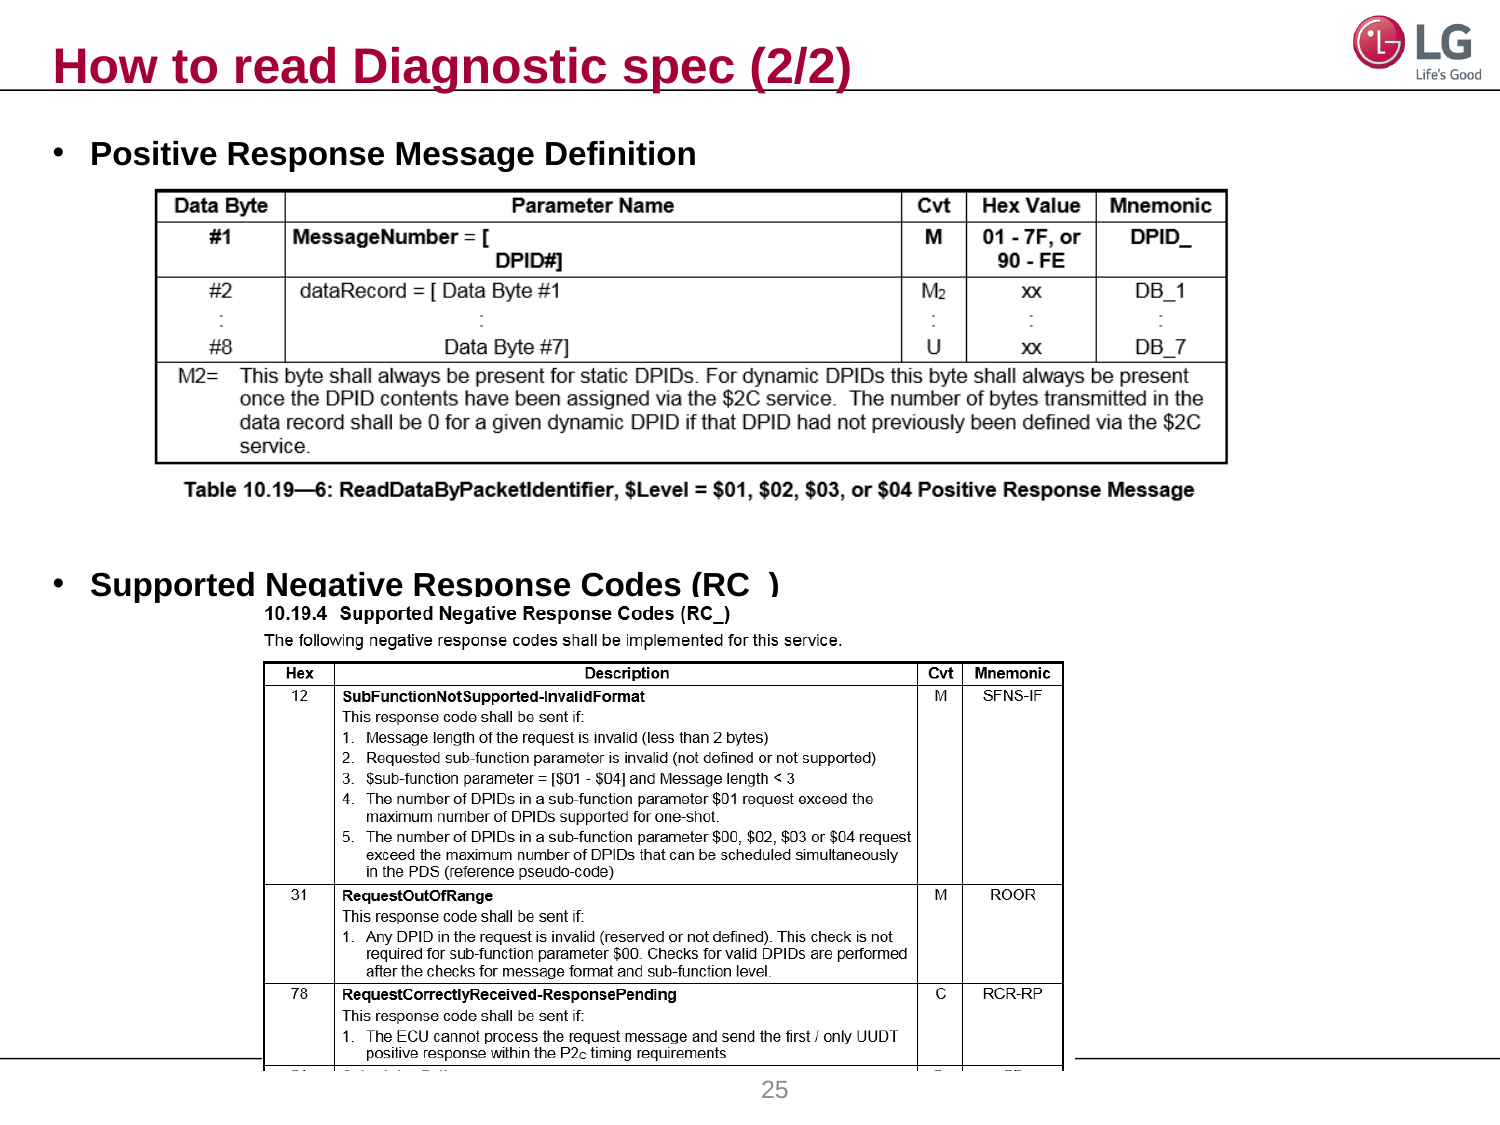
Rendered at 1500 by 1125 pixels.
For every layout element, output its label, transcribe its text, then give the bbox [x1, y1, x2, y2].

picture [149, 174, 1238, 507]
picture [1351, 5, 1482, 82]
picture [262, 597, 1076, 1072]
title How to read Diagnostic spec (2/2) [37, 41, 1338, 86]
list Positive Response Message Definition Supported Negative Response Codes (RC_) [37, 125, 1463, 1038]
slide_number 25 [600, 1080, 950, 1103]
